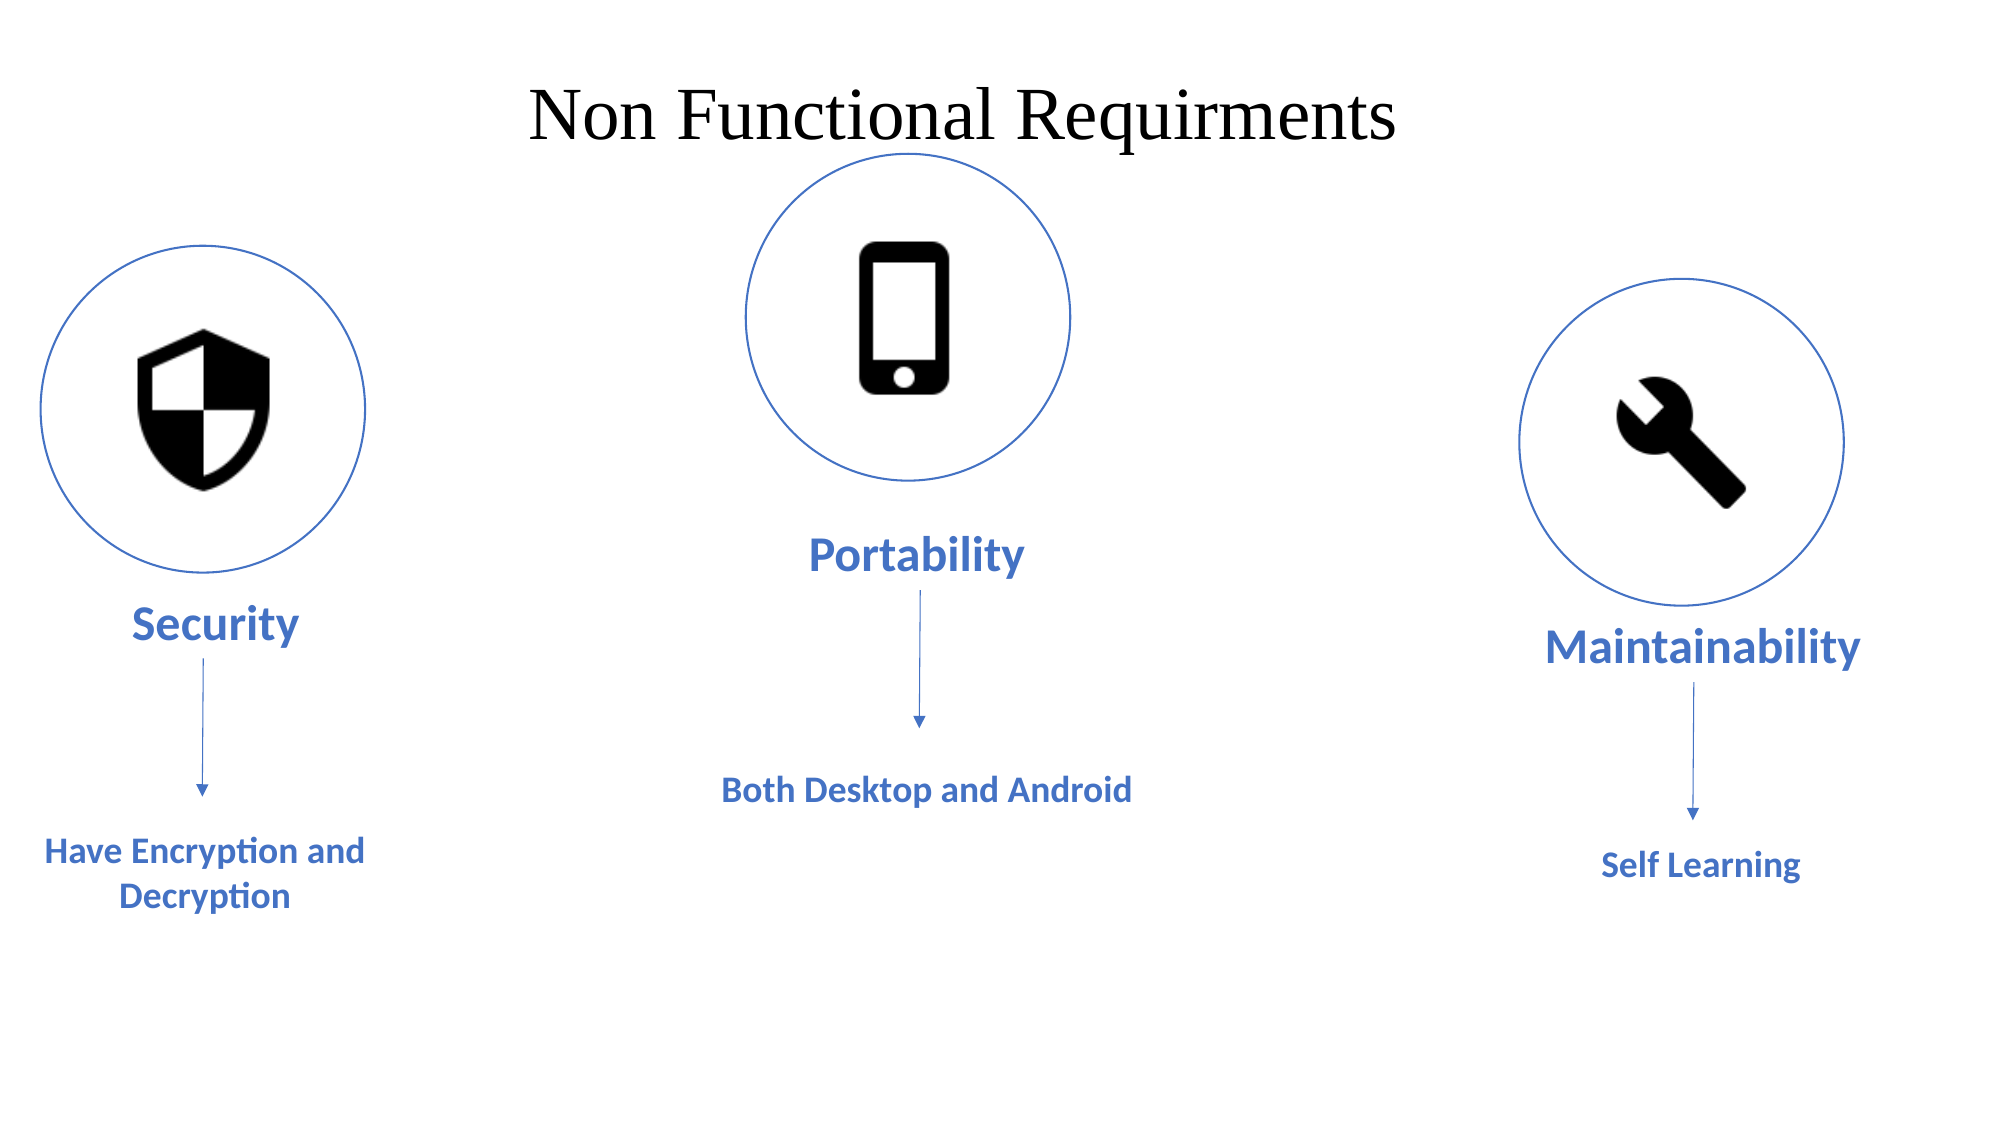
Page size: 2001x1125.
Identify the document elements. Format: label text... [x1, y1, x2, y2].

picture [825, 235, 991, 402]
text_box [1518, 277, 1845, 606]
text_box Have Encryption and Decryption [0, 818, 431, 924]
picture [1611, 371, 1752, 515]
text_box [744, 162, 1072, 482]
text_box Maintainability [1529, 606, 1980, 682]
picture [116, 322, 292, 499]
text_box Self Learning [1586, 832, 2000, 893]
text_box Non Functional Requirments [513, 56, 1478, 162]
text_box Security [116, 582, 567, 658]
text_box Portability [793, 514, 1244, 590]
text_box Both Desktop and Android [706, 757, 1157, 818]
text_box [39, 244, 367, 574]
